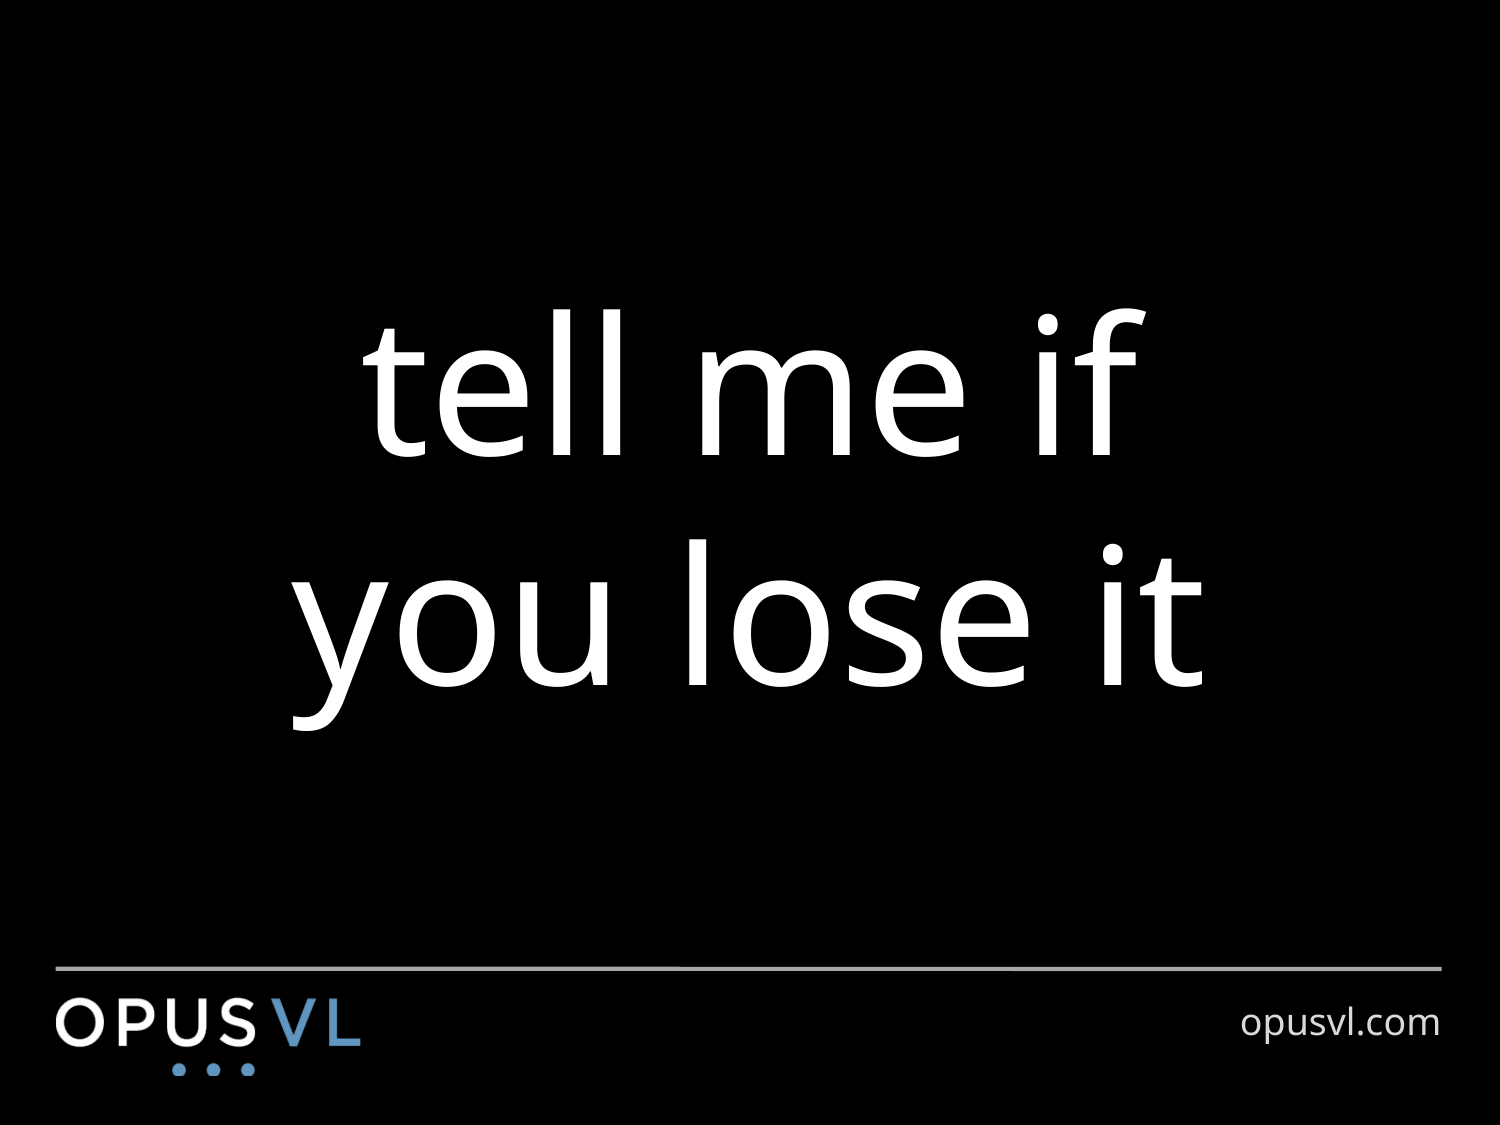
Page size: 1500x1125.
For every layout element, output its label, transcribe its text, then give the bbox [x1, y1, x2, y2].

title tell me if you lose it [75, 19, 1425, 969]
